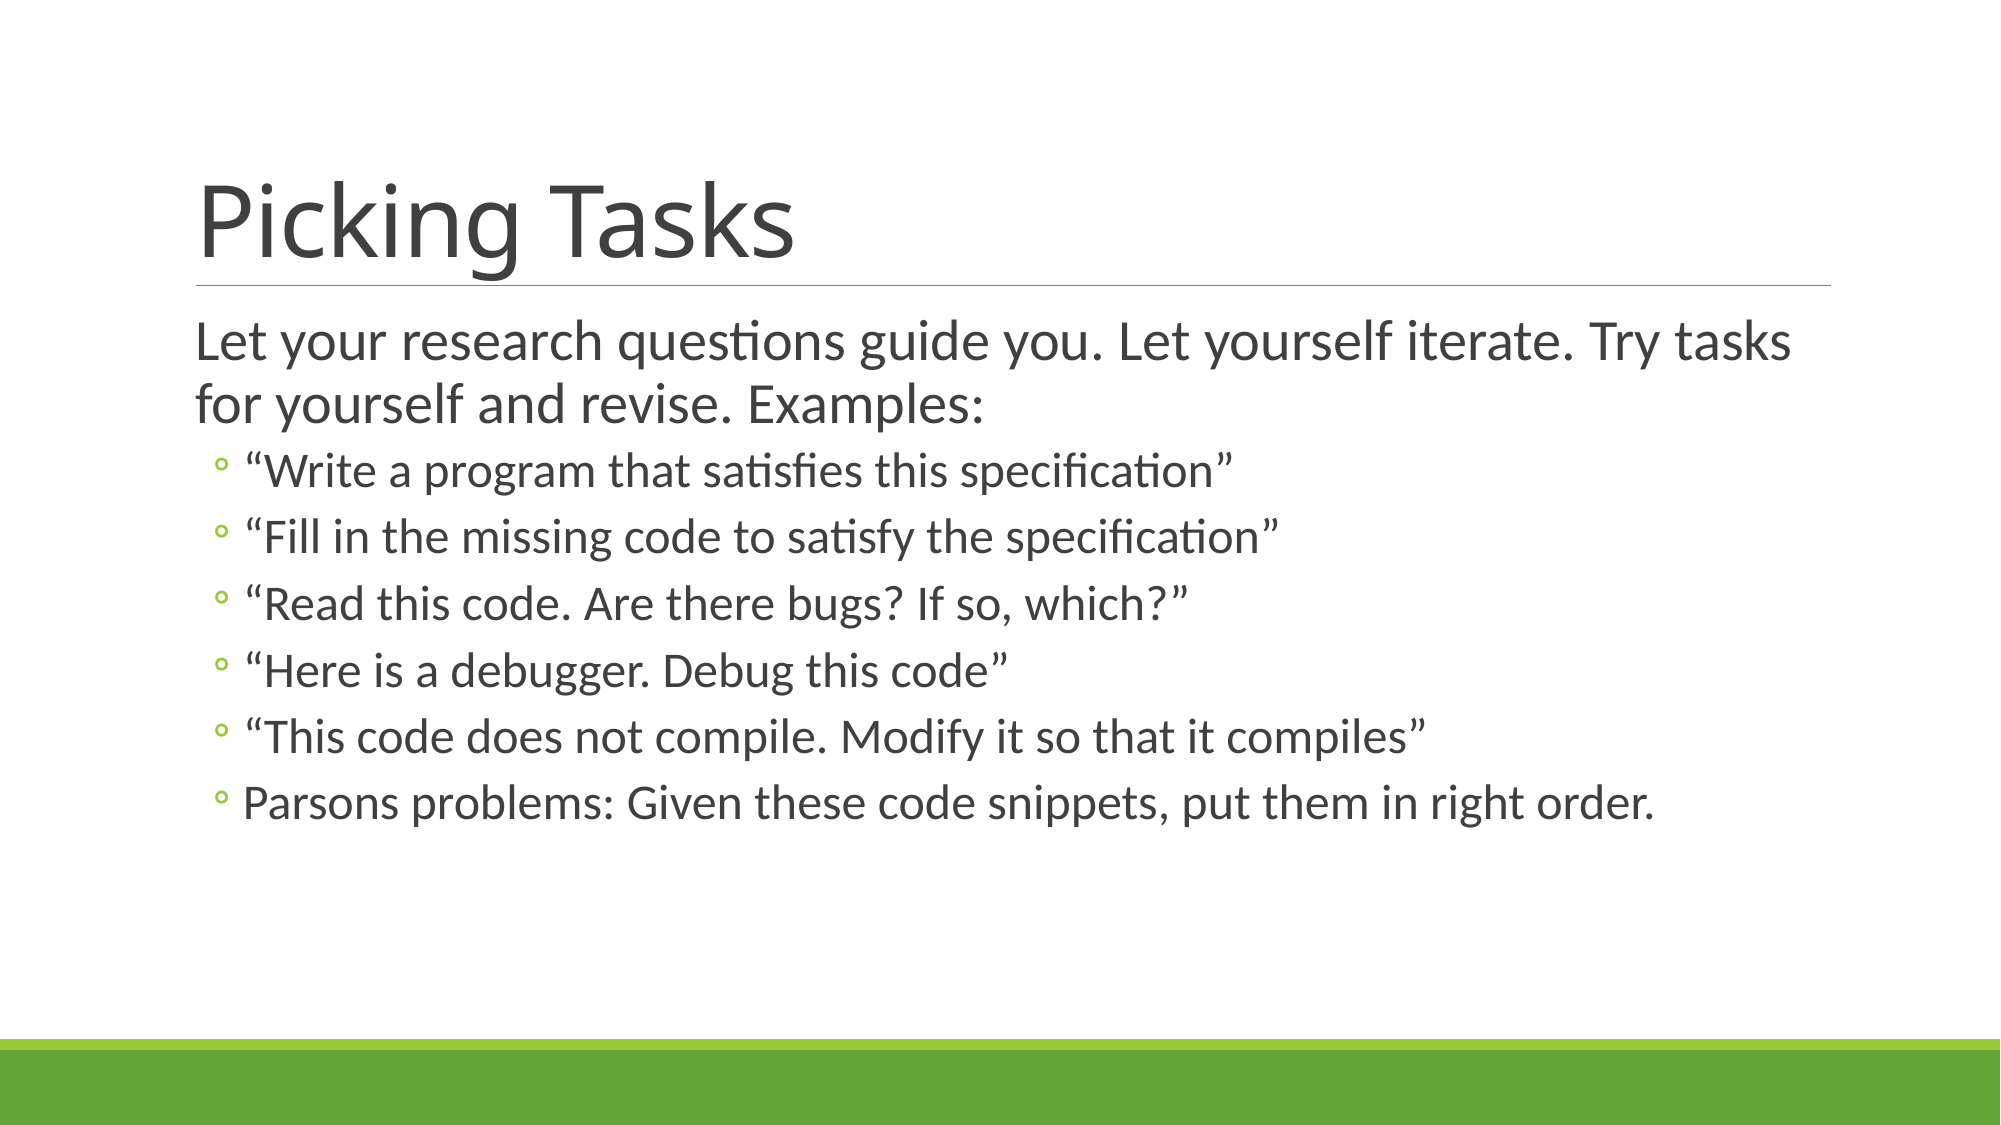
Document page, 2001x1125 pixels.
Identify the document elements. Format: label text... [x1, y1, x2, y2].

title Picking Tasks [180, 47, 1830, 285]
list Let your research questions guide you. Let yourself iterate. Try tasks for yourself and revise. Examples: “Write a program that satisfies this specification” “Fill in the missing code to satisfy the specification” “Read this code. Are there bugs? If so, which?” “Here is a debugger. Debug this code” “This code does not compile. Modify it so that it compiles” Parsons problems: Given these code snippets, put them in right order. [180, 302, 1830, 963]
